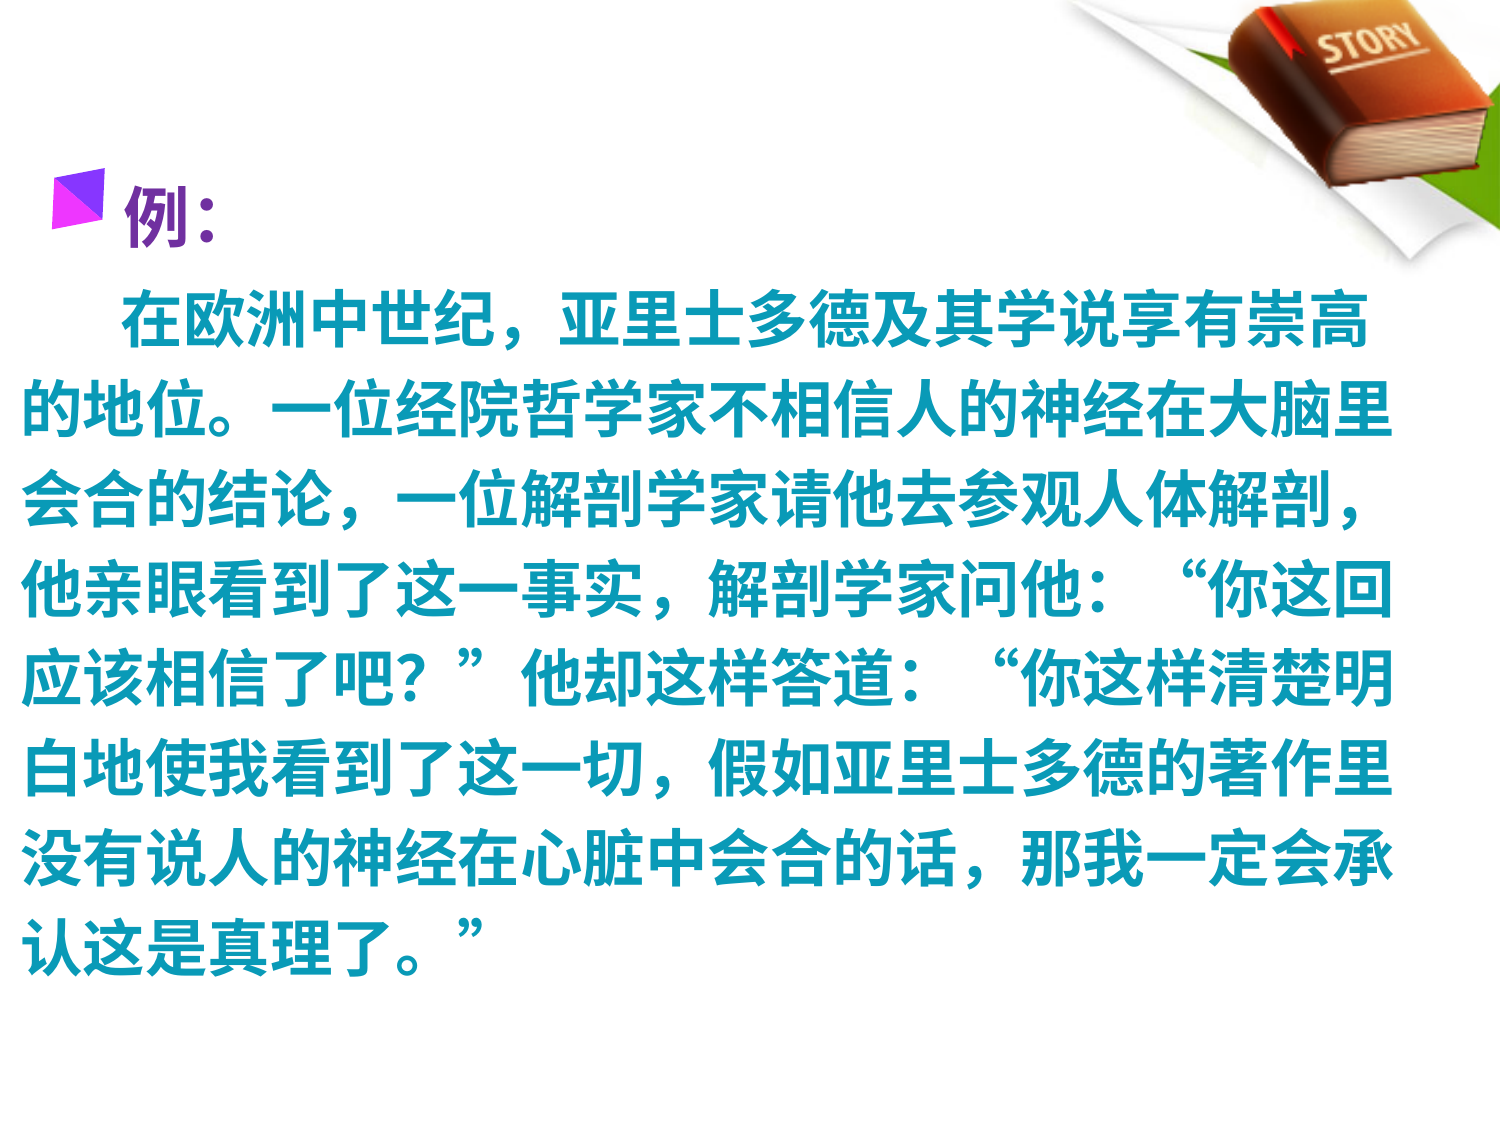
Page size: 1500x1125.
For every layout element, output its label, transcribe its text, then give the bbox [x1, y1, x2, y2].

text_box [46, 158, 111, 240]
picture [0, 0, 1500, 1125]
text_box 例： [15, 128, 1404, 264]
text_box 在欧洲中世纪，亚里士多德及其学说享有崇高的地位。一位经院哲学家不相信人的神经在大脑里会合的结论，一位解剖学家请他去参观人体解剖，他亲眼看到了这一事实，解剖学家问他：“你这回应该相信了吧？”他却这样答道：“你这样清楚明白地使我看到了这一切，假如亚里士多德的著作里没有说人的神经在心脏中会合的话，那我一定会承认这是真理了。” [5, 257, 1413, 992]
